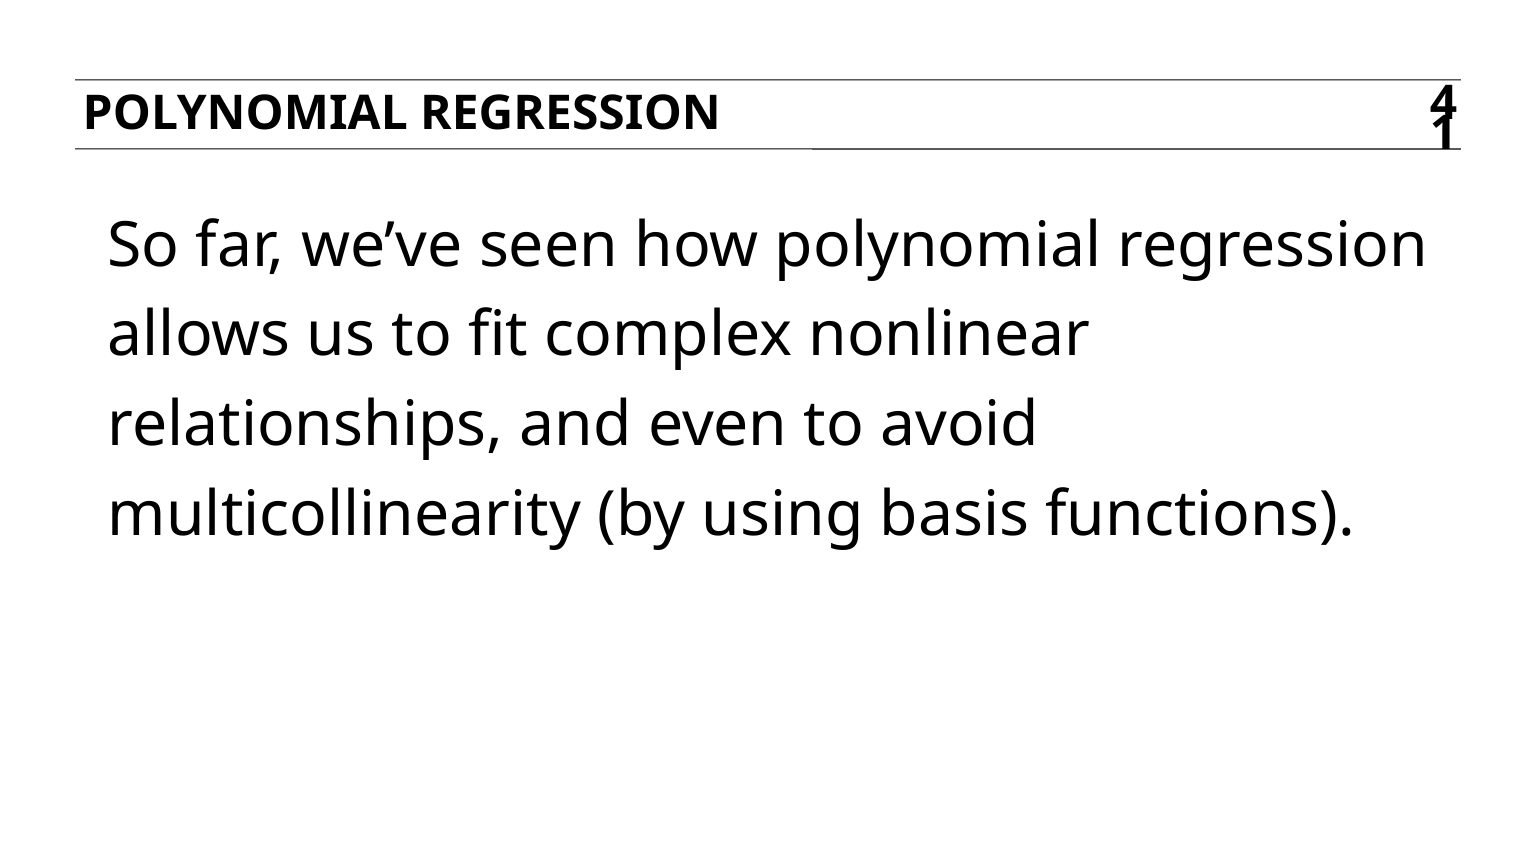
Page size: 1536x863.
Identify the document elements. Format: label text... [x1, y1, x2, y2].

slide_number 41 [1419, 86, 1461, 138]
text_box So far, we’ve seen how polynomial regression allows us to fit complex nonlinear relationships, and even to avoid multicollinearity (by using basis functions). [92, 181, 1468, 556]
list Polynomial regression [67, 81, 1118, 132]
